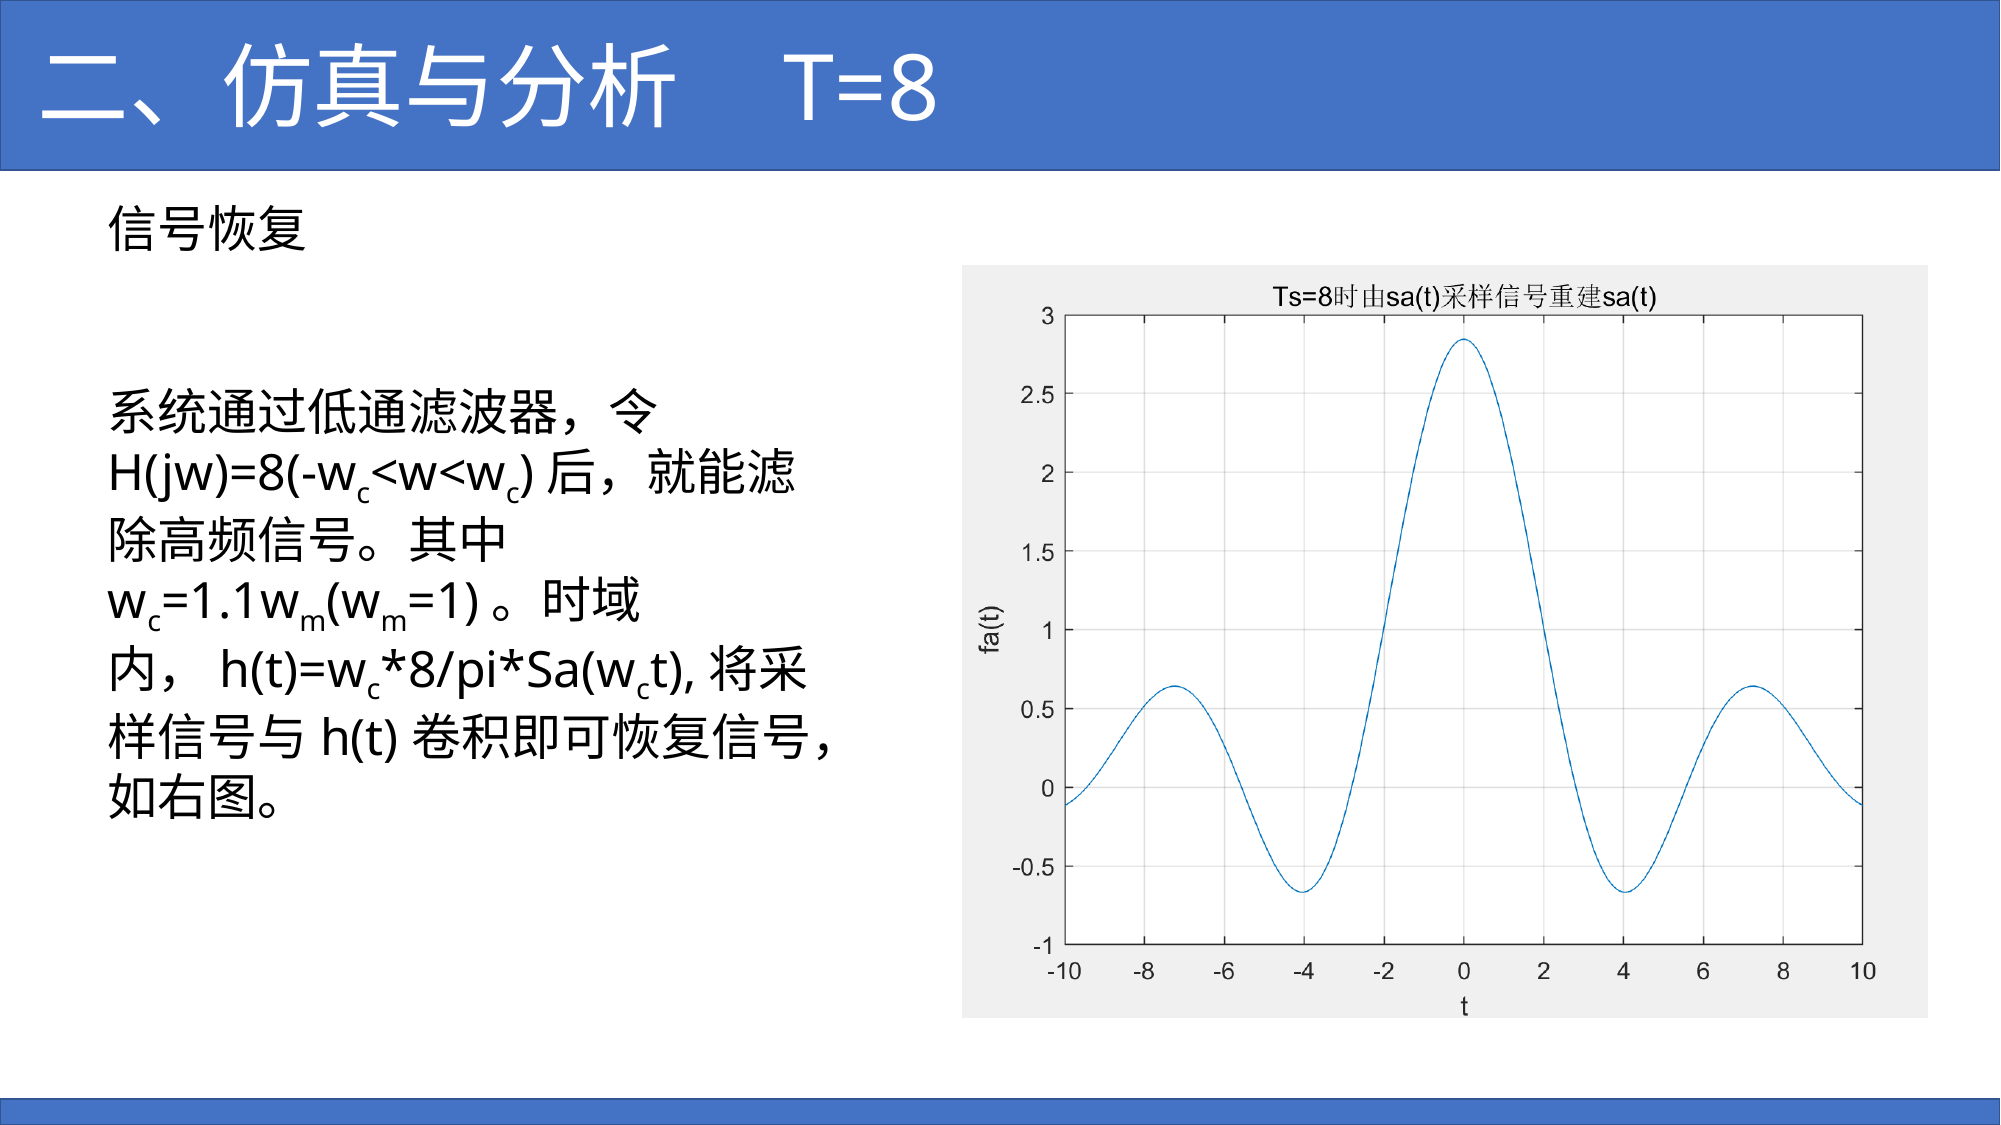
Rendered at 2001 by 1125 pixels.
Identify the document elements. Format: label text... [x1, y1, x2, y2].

text_box [0, 0, 2000, 171]
text_box 信号恢复 [93, 190, 388, 266]
text_box [0, 1098, 2000, 1125]
text_box 系统通过低通滤波器，令H(jw)=8(-wc<w<wc)后，就能滤除高频信号。其中wc=1.1wm(wm=1)。时域内，h(t)=wc*8/pi*Sa(wct),将采样信号与h(t)卷积即可恢复信号，如右图。 [93, 373, 859, 833]
picture [962, 265, 1928, 1018]
text_box 二、仿真与分析 T=8 [22, 21, 1327, 147]
